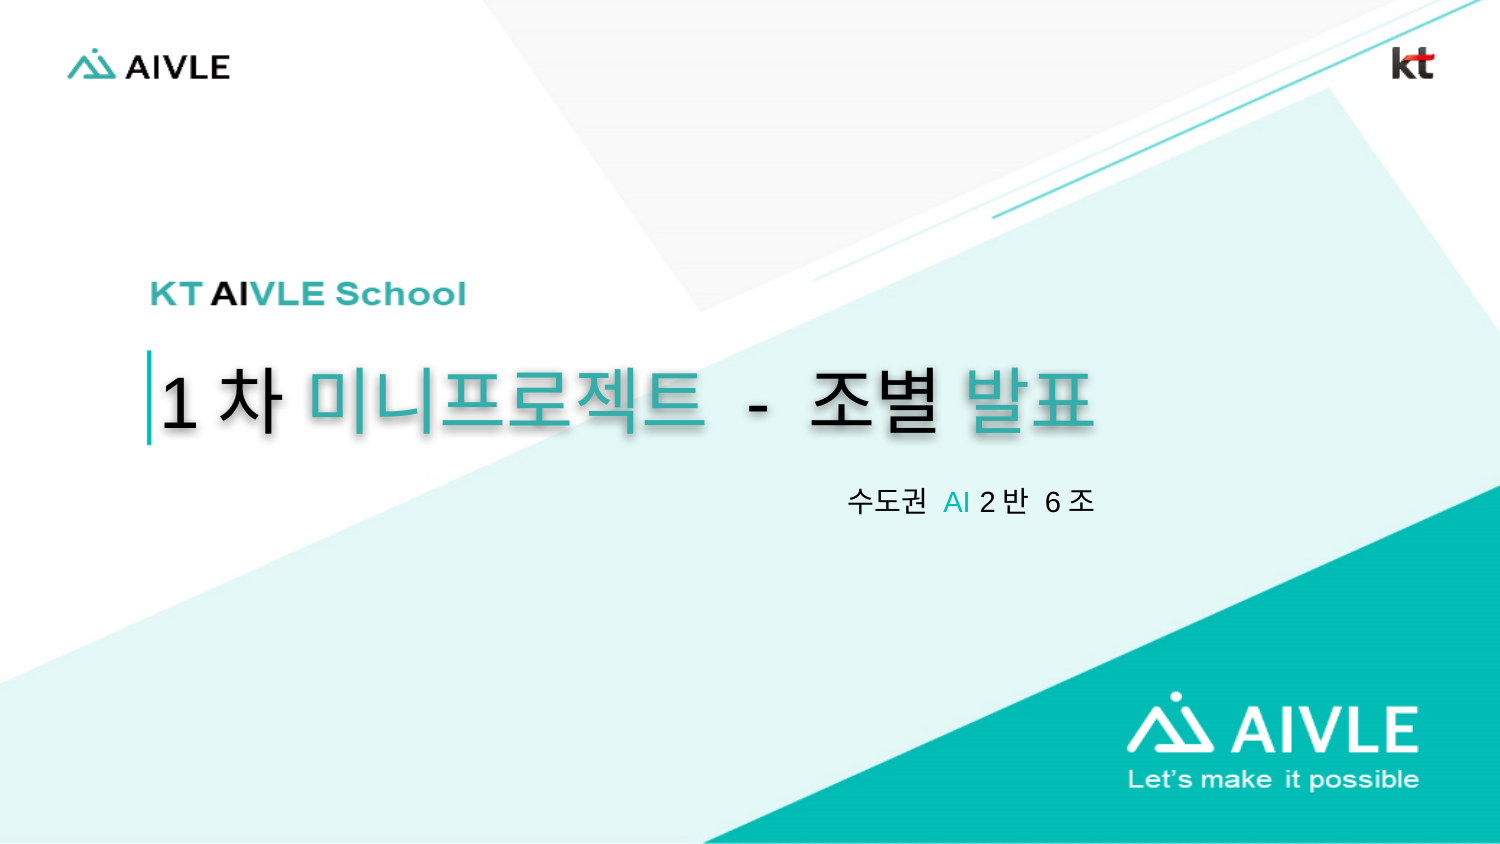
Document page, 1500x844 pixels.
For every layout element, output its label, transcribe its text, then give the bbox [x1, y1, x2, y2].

picture [0, 0, 1500, 844]
text_box 수도권 AI 2반 6조 [554, 458, 1108, 543]
text_box 1차 미니프로젝트 - 조별 발표 [159, 355, 1500, 439]
